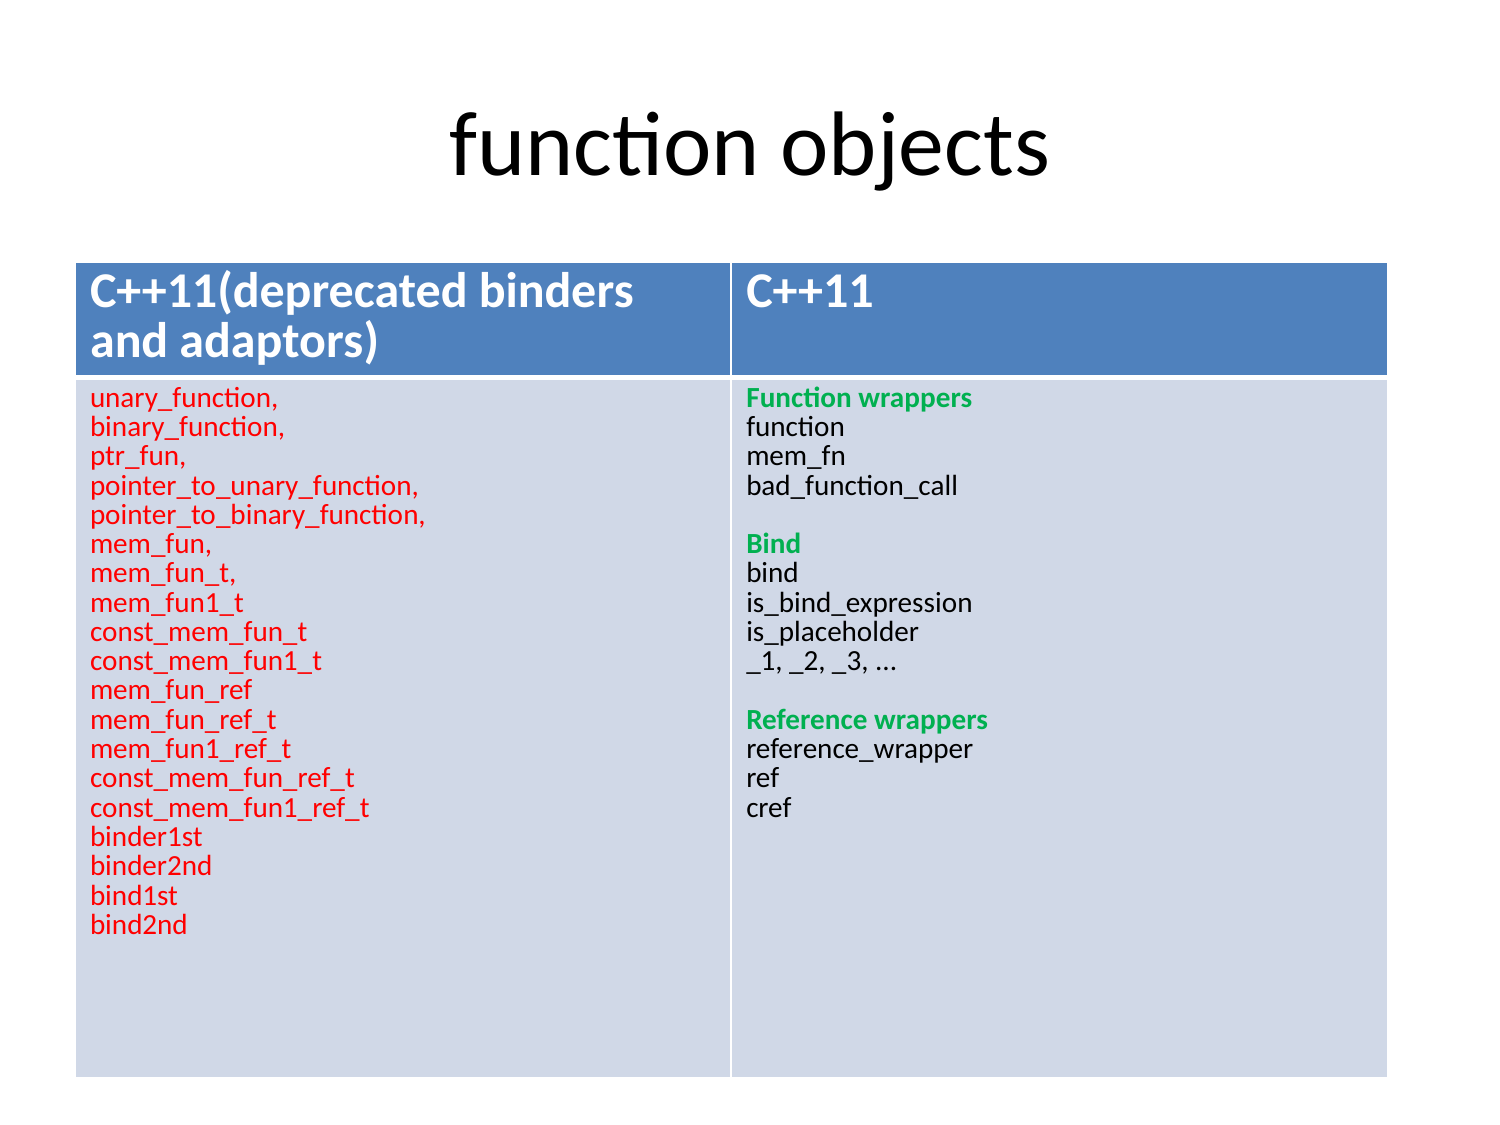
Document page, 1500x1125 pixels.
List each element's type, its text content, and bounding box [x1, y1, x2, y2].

table_cell unary_function, binary_function, ptr_fun, pointer_to_unary_function, pointer_to_binary_function, mem_fun, mem_fun_t, mem_fun1_t const_mem_fun_t const_mem_fun1_t mem_fun_ref mem_fun_ref_t mem_fun1_ref_t const_mem_fun_ref_t const_mem_fun1_ref_t binder1st binder2nd bind1st bind2nd [76, 380, 730, 1077]
title function objects [75, 45, 1425, 233]
table_header C++11(deprecated binders and adaptors) [76, 263, 730, 375]
table_header C++11 [732, 263, 1387, 375]
table_cell Function wrappers function mem_fn bad_function_call Bind bind is_bind_expression is_placeholder _1, _2, _3, ... Reference wrappers reference_wrapper ref cref [732, 380, 1387, 1077]
